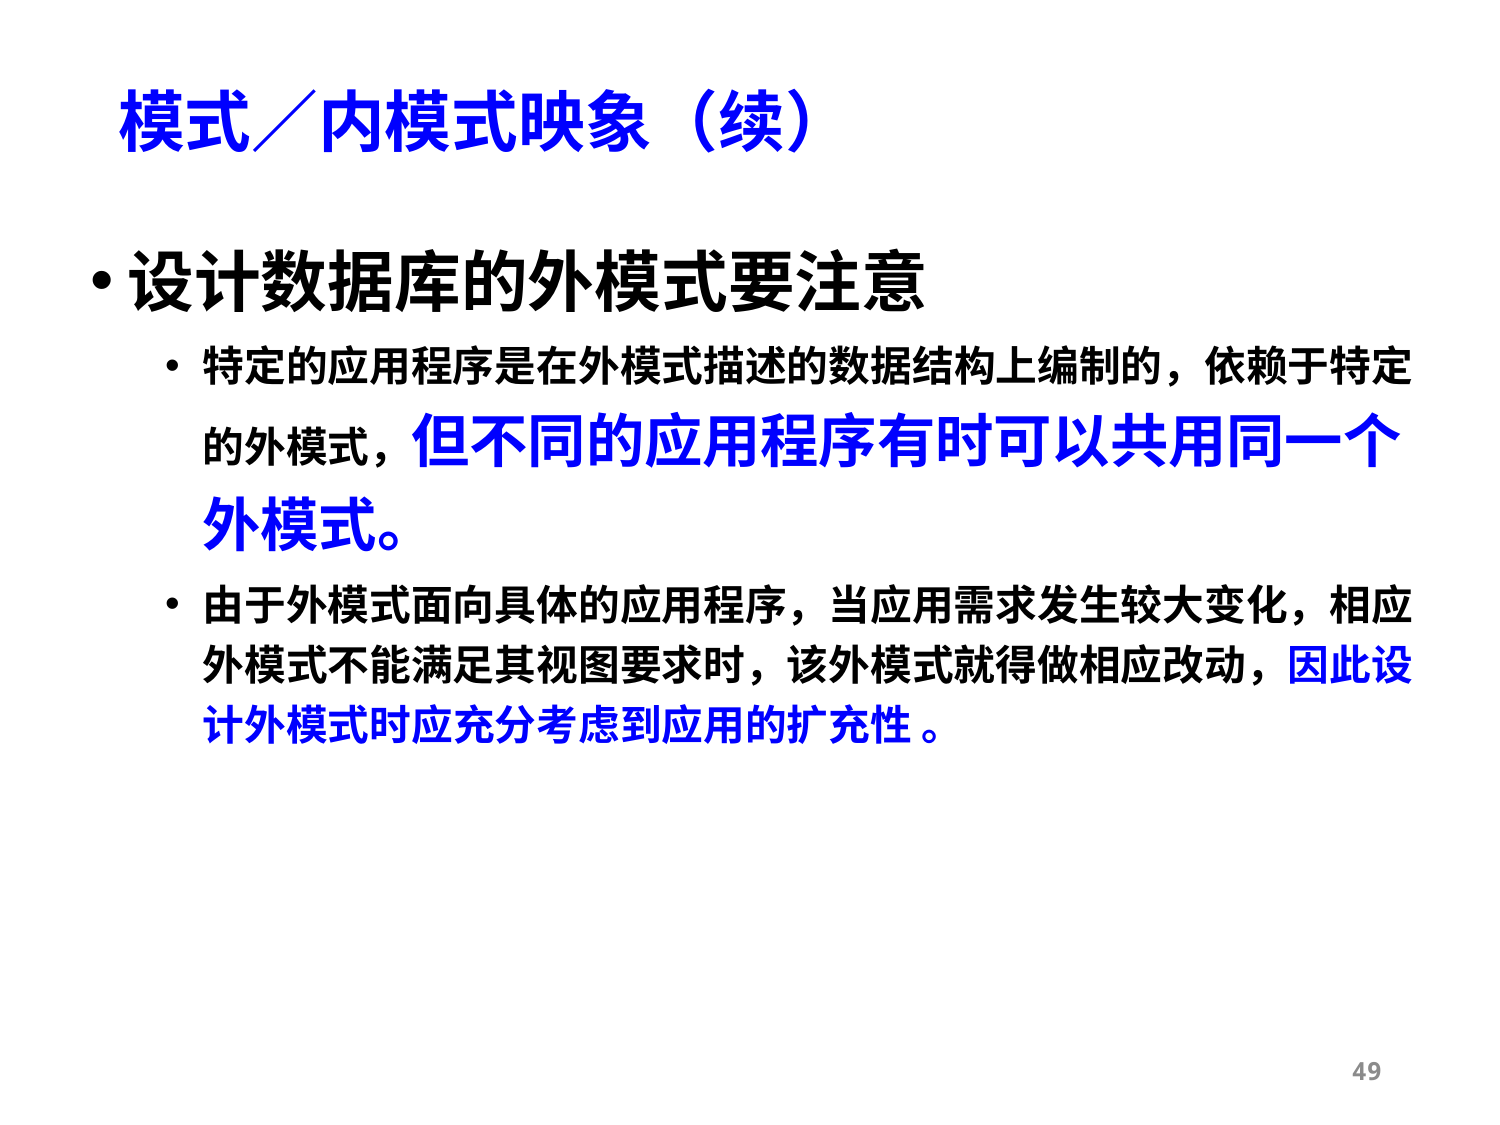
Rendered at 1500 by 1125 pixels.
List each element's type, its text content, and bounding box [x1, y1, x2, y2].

slide_number 49 [1059, 1042, 1397, 1103]
title 模式／内模式映象（续） [103, 59, 1397, 190]
list 设计数据库的外模式要注意 特定的应用程序是在外模式描述的数据结构上编制的，依赖于特定的外模式，但不同的应用程序有时可以共用同一个外模式。 由于外模式面向具体的应用程序，当应用需求发生较大变化，相应外模式不能满足其视图要求时，该外模式就得做相应改动，因此设计外模式时应充分考虑到应用的扩充性 。 [75, 216, 1459, 985]
